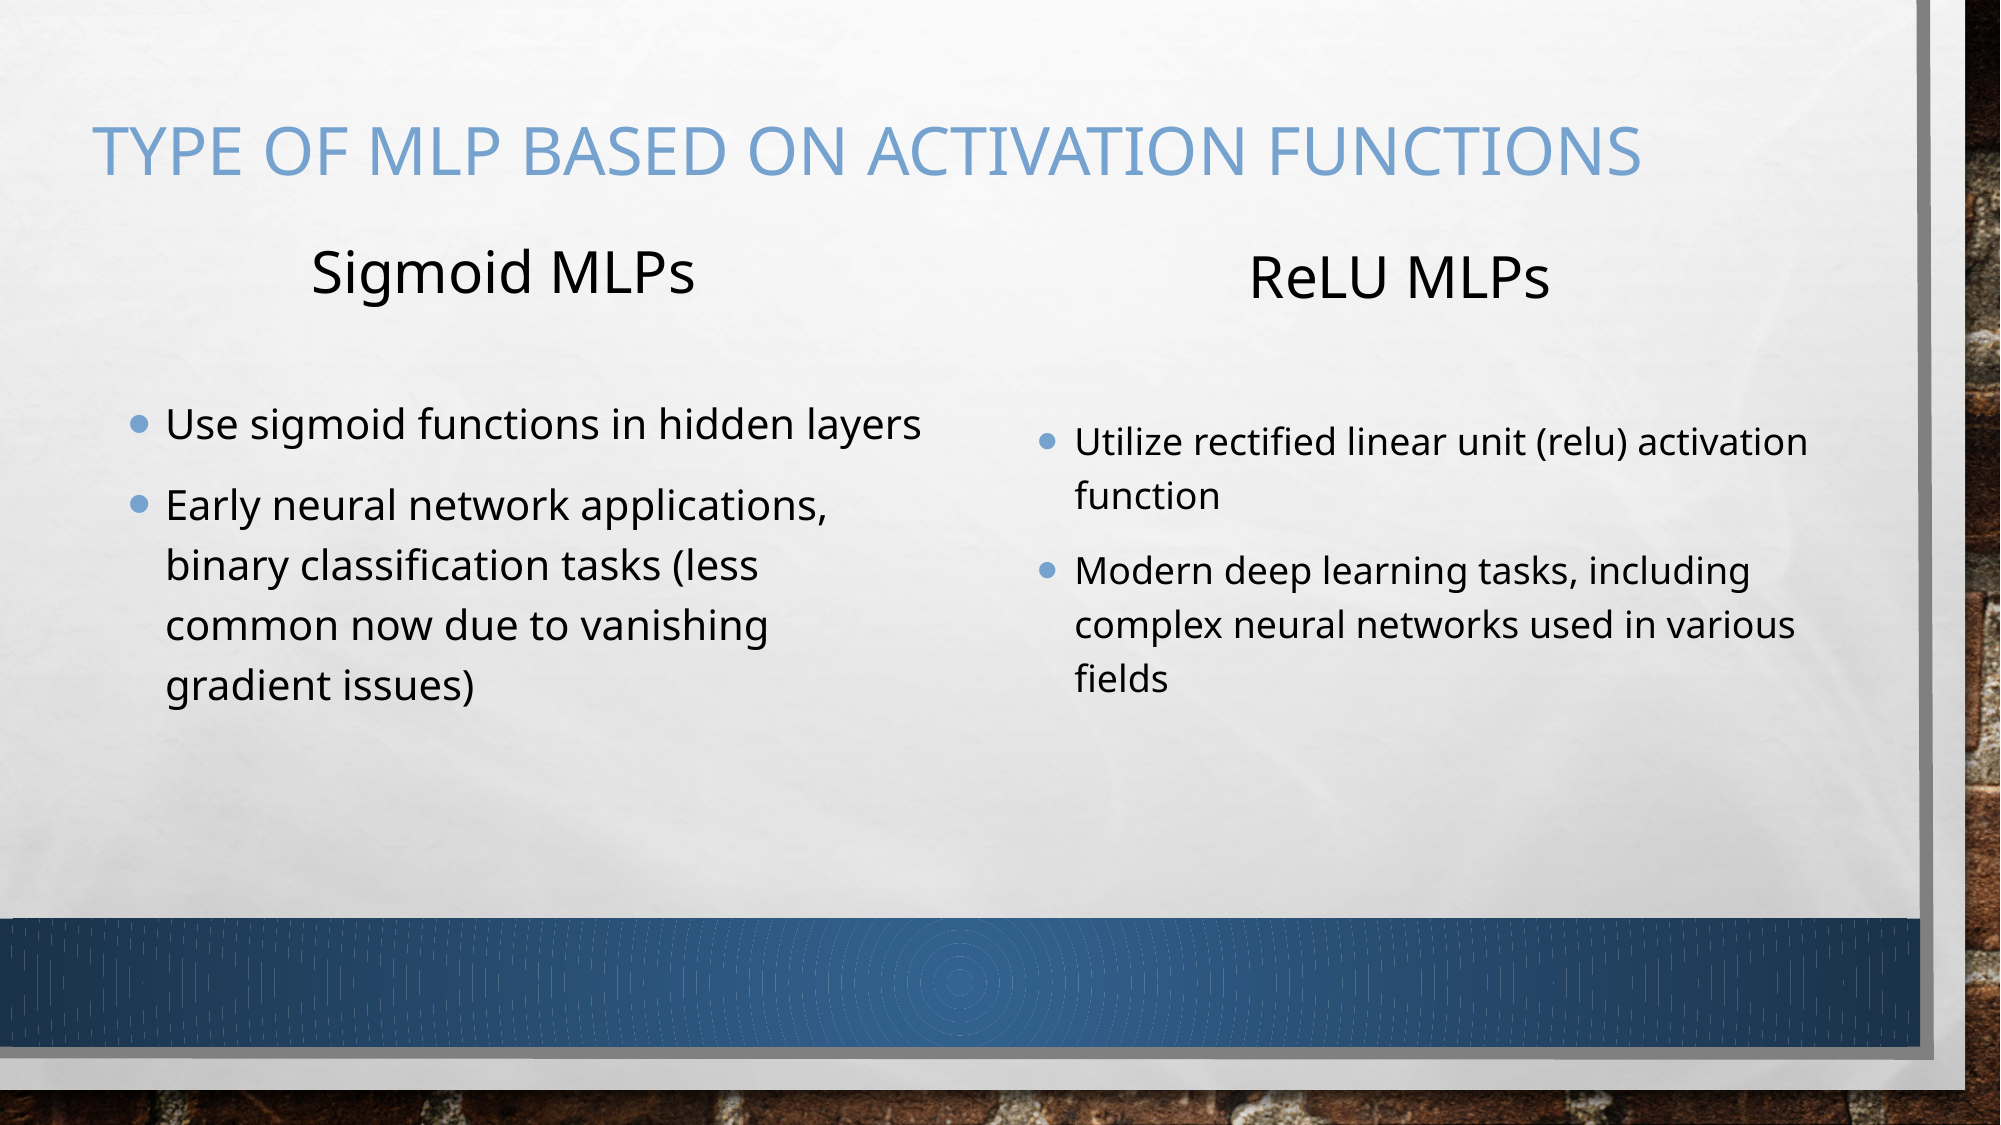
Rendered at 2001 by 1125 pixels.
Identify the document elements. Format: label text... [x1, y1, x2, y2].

picture [0, 0, 2000, 1125]
list Use sigmoid functions in hidden layers Early neural network applications, binary classification tasks (less common now due to vanishing gradient issues) [112, 380, 948, 681]
text_box ReLU MLPs [1234, 232, 1567, 318]
title Type of MLP Based on Activation Functions [77, 107, 1890, 298]
list Utilize rectified linear unit (relu) activation function Modern deep learning tasks, including complex neural networks used in various fields [1021, 401, 1857, 618]
text_box Sigmoid MLPs [296, 227, 711, 312]
